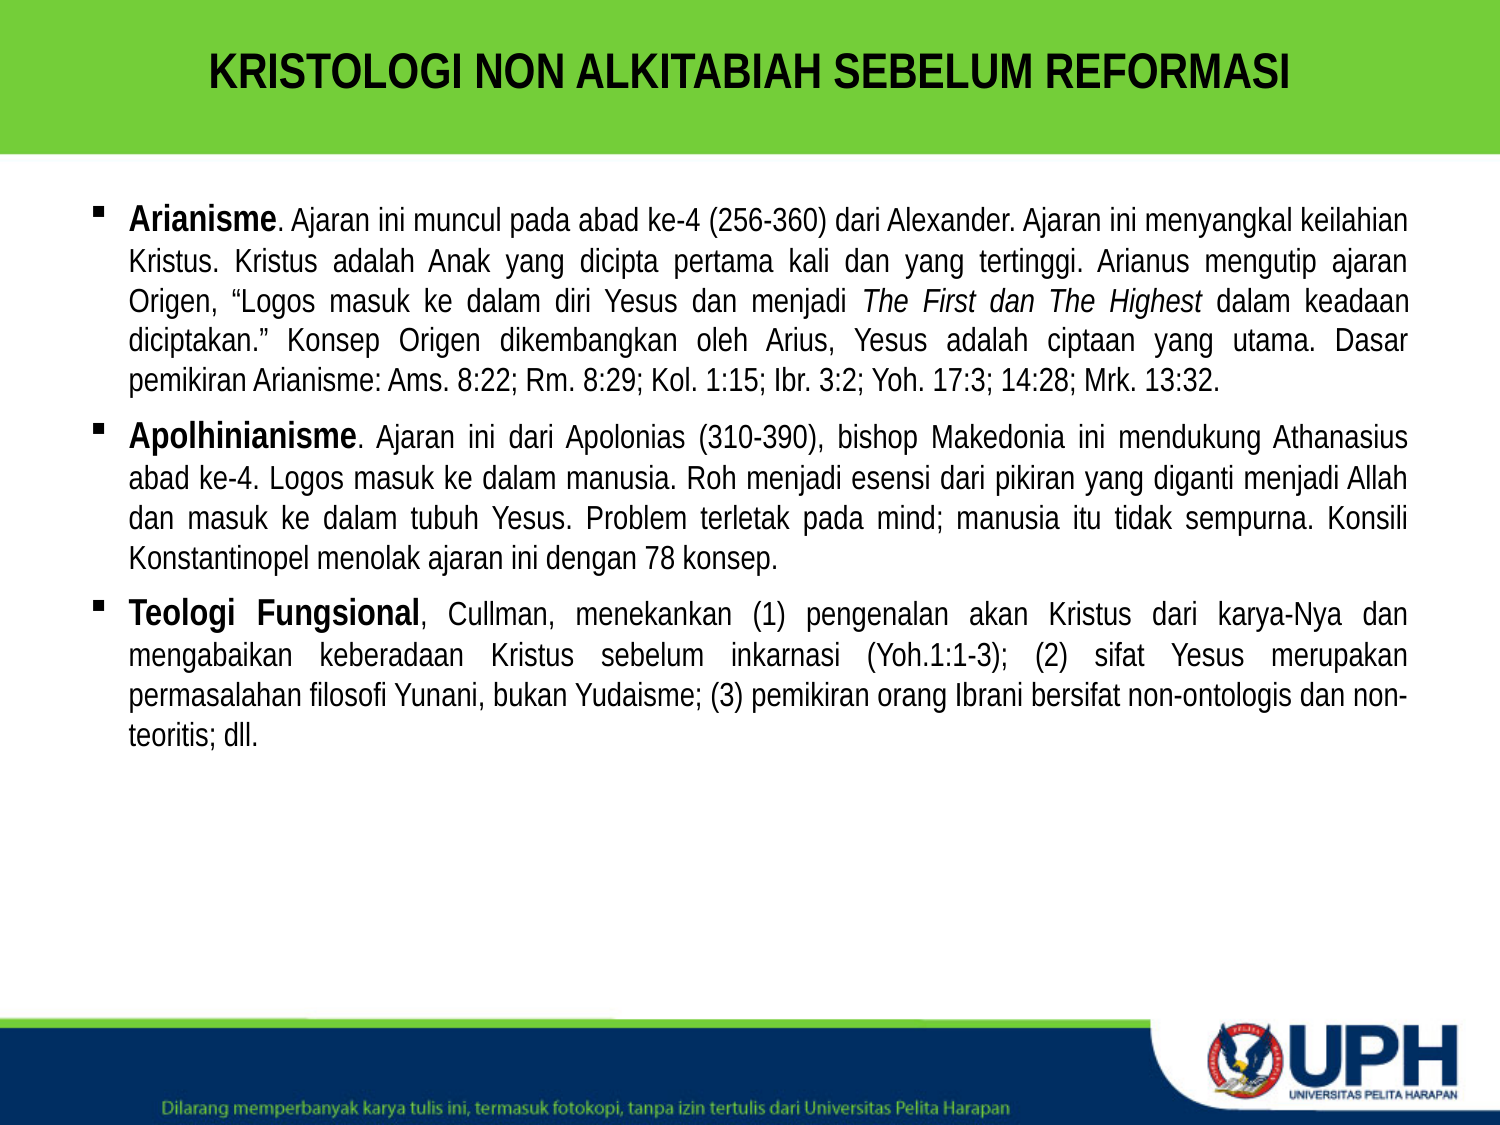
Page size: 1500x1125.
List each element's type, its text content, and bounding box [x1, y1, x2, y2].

list Arianisme. Ajaran ini muncul pada abad ke-4 (256-360) dari Alexander. Ajaran ini menyangkal keilahian Kristus. Kristus adalah Anak yang dicipta pertama kali dan yang tertinggi. Arianus mengutip ajaran Origen, “Logos masuk ke dalam diri Yesus dan menjadi The First dan The Highest dalam keadaan diciptakan.” Konsep Origen dikembangkan oleh Arius, Yesus adalah ciptaan yang utama. Dasar pemikiran Arianisme: Ams. 8:22; Rm. 8:29; Kol. 1:15; Ibr. 3:2; Yoh. 17:3; 14:28; Mrk. 13:32. Apolhinianisme. Ajaran ini dari Apolonias (310-390), bishop Makedonia ini mendukung Athanasius abad ke-4. Logos masuk ke dalam manusia. Roh menjadi esensi dari pikiran yang diganti menjadi Allah dan masuk ke dalam tubuh Yesus. Problem terletak pada mind; manusia itu tidak sempurna. Konsili Konstantinopel menolak ajaran ini dengan 78 konsep. Teologi Fungsional, Cullman, menekankan (1) pengenalan akan Kristus dari karya-Nya dan mengabaikan keberadaan Kristus sebelum inkarnasi (Yoh.1:1-3); (2) sifat Yesus merupakan permasalahan filosofi Yunani, bukan Yudaisme; (3) pemikiran orang Ibrani bersifat non-ontologis dan non-teoritis; dll. [75, 186, 1425, 988]
picture [0, 149, 1500, 1125]
title KRISTOLOGI NON ALKITABIAH SEBELUM REFORMASI [0, 0, 1500, 149]
